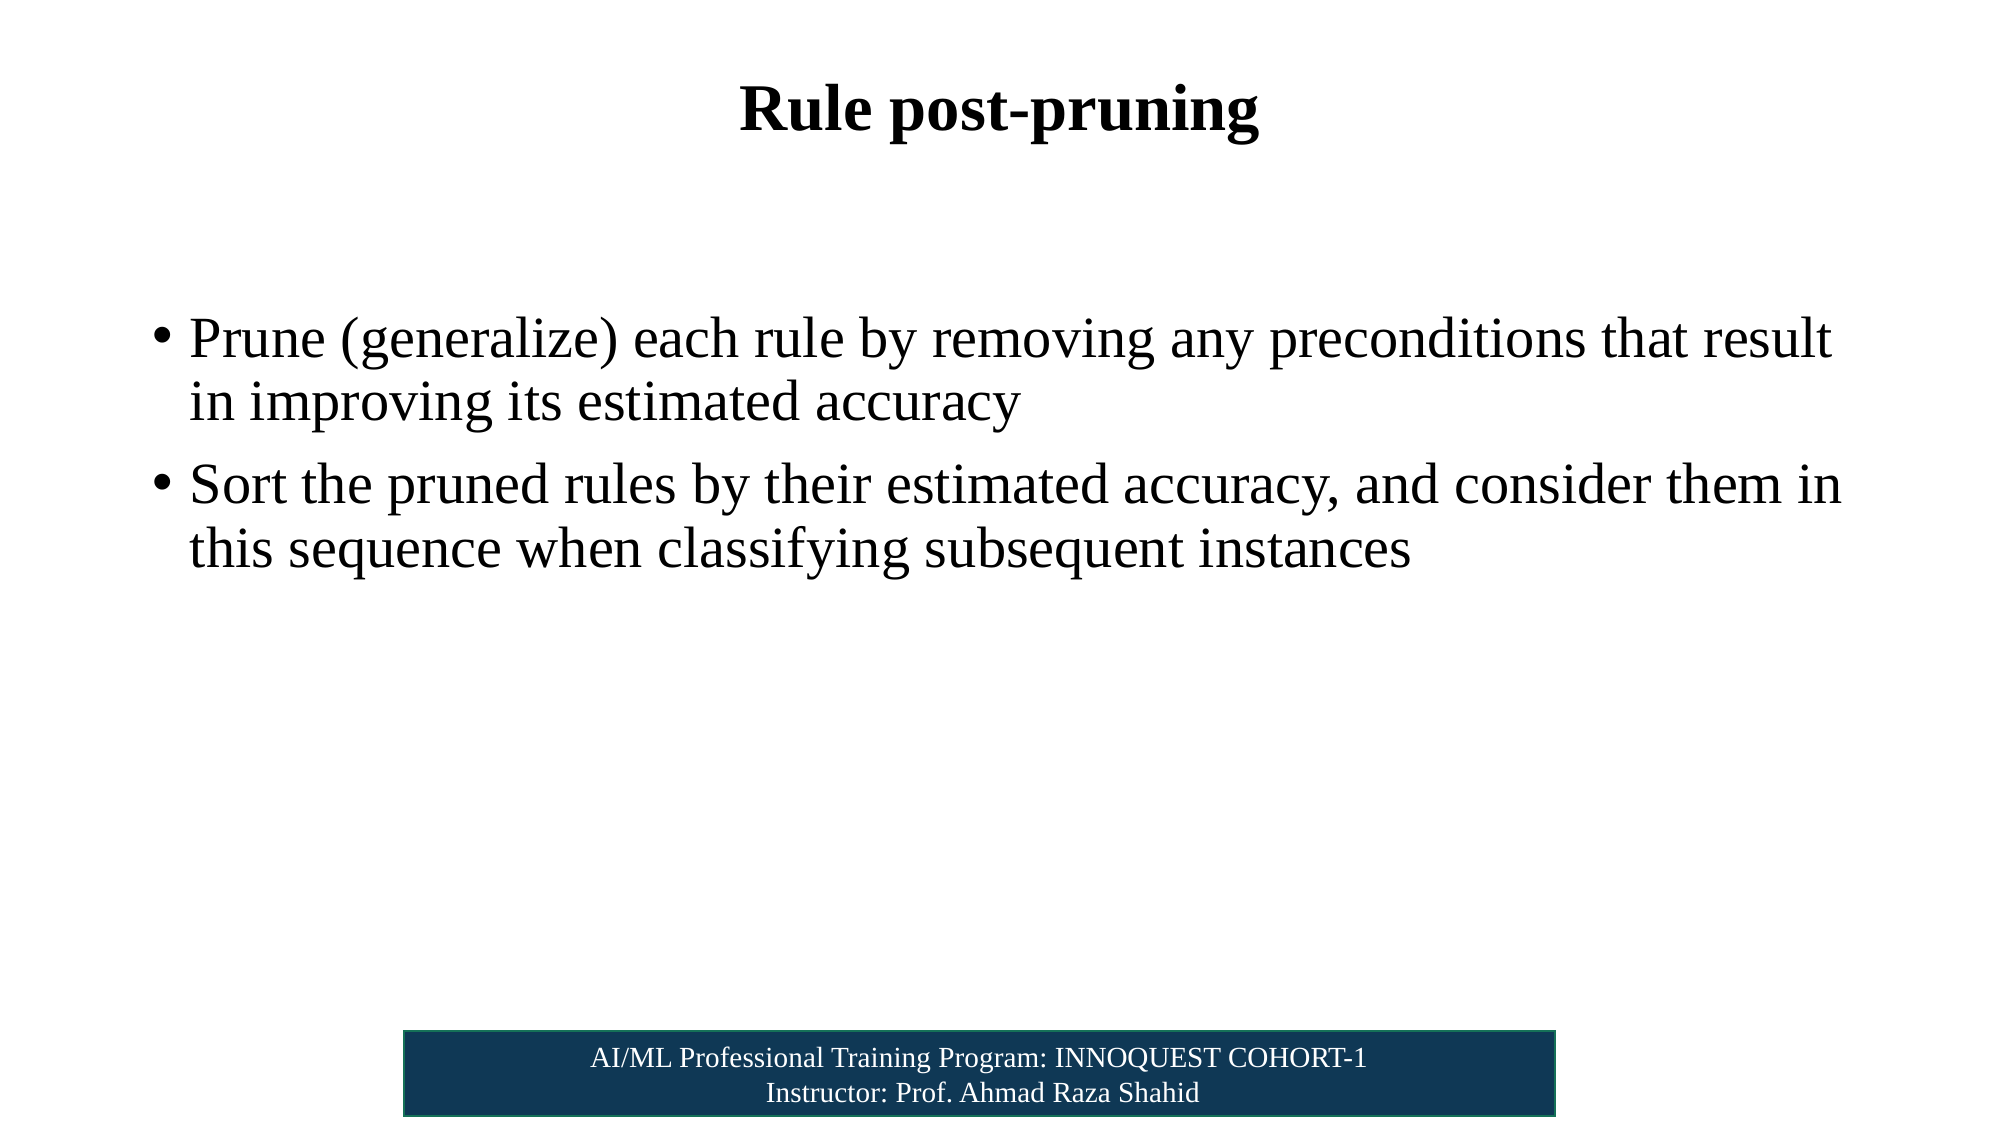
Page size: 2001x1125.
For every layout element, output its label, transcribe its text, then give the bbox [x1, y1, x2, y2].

list Prune (generalize) each rule by removing any preconditions that result in improving its estimated accuracy Sort the pruned rules by their estimated accuracy, and consider them in this sequence when classifying subsequent instances [137, 299, 1863, 1014]
title Rule post-pruning [137, 0, 1863, 218]
text_box AI/ML Professional Training Program: INNOQUEST COHORT-1 Instructor: Prof. Ahmad Raza Shahid [403, 1030, 1556, 1117]
